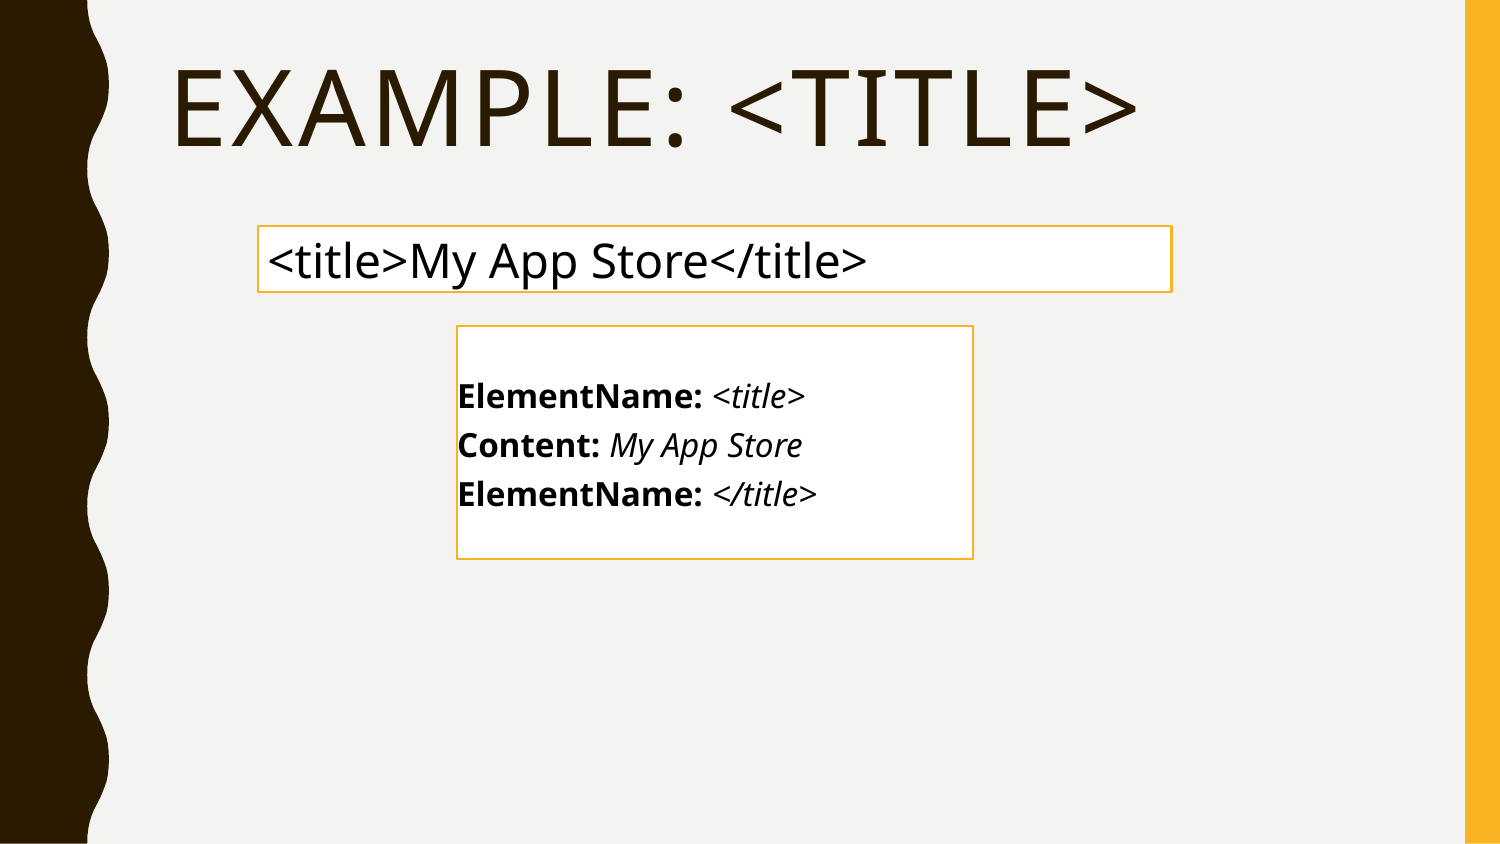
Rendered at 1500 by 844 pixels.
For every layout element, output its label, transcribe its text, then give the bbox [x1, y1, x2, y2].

title Example: <title> [154, 47, 1407, 231]
text_box <title>My App Store</title> [257, 225, 1173, 293]
text_box ElementName: <title> Content: My App Store ElementName: </title> [456, 325, 974, 560]
